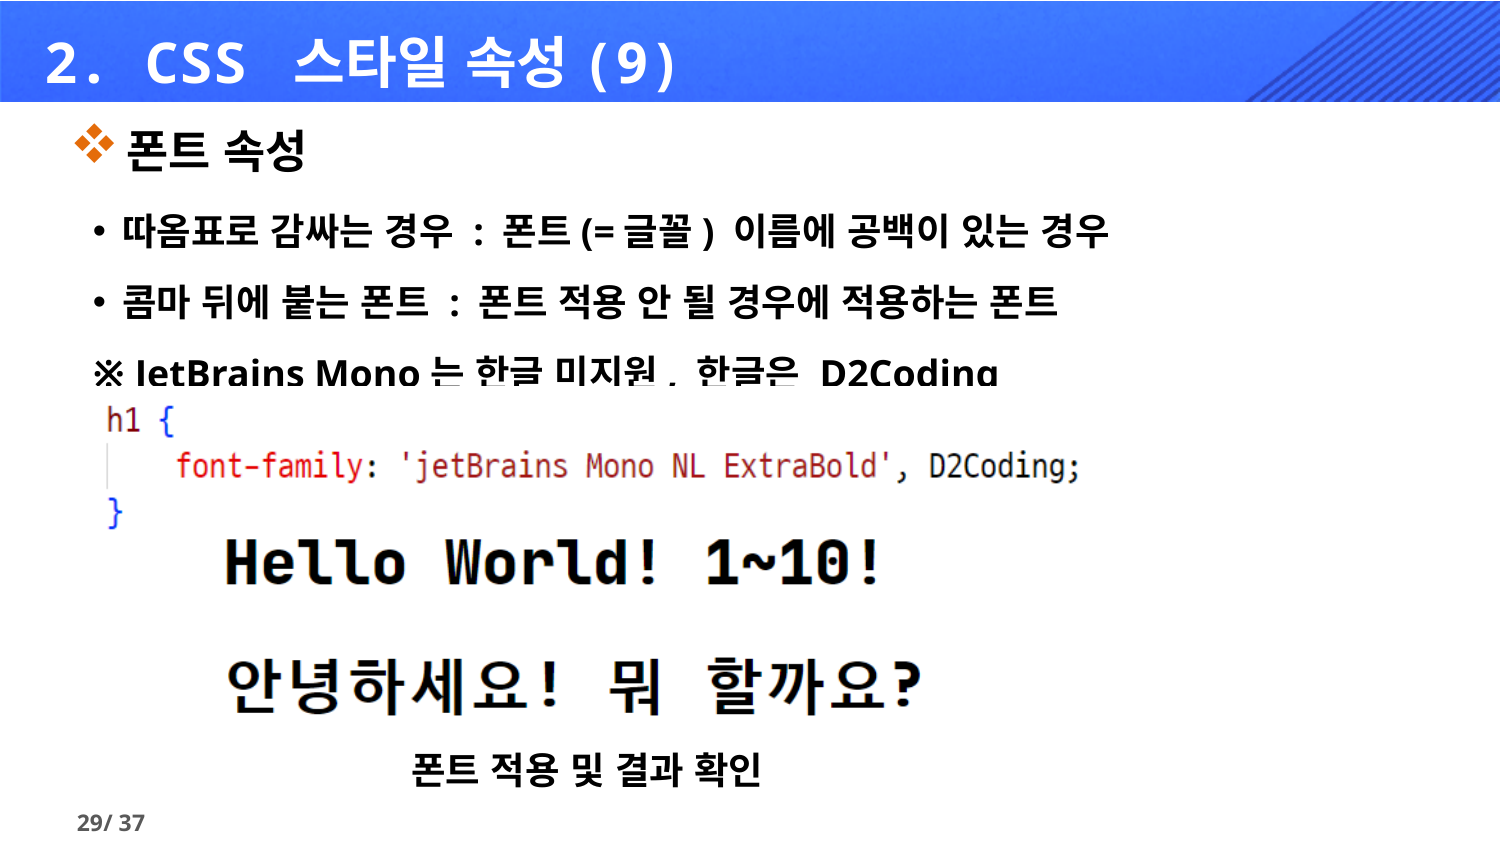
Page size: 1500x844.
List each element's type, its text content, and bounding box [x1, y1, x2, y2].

text_box 폰트 속성 [55, 115, 323, 186]
title 2. CSS 스타일 속성(9) [29, 20, 1368, 96]
picture [0, 1, 1500, 102]
text_box 따옴표로 감싸는 경우 : 폰트(=글꼴) 이름에 공백이 있는 경우 콤마 뒤에 붙는 폰트 : 폰트 적용 안 될 경우에 적용하는 폰트 ※ JetBrains Mono는 한글 미지원, 한글은 D2Coding 사용함 [78, 187, 1128, 461]
picture [91, 386, 1094, 740]
text_box 폰트 적용 및 결과 확인 [91, 739, 1084, 799]
